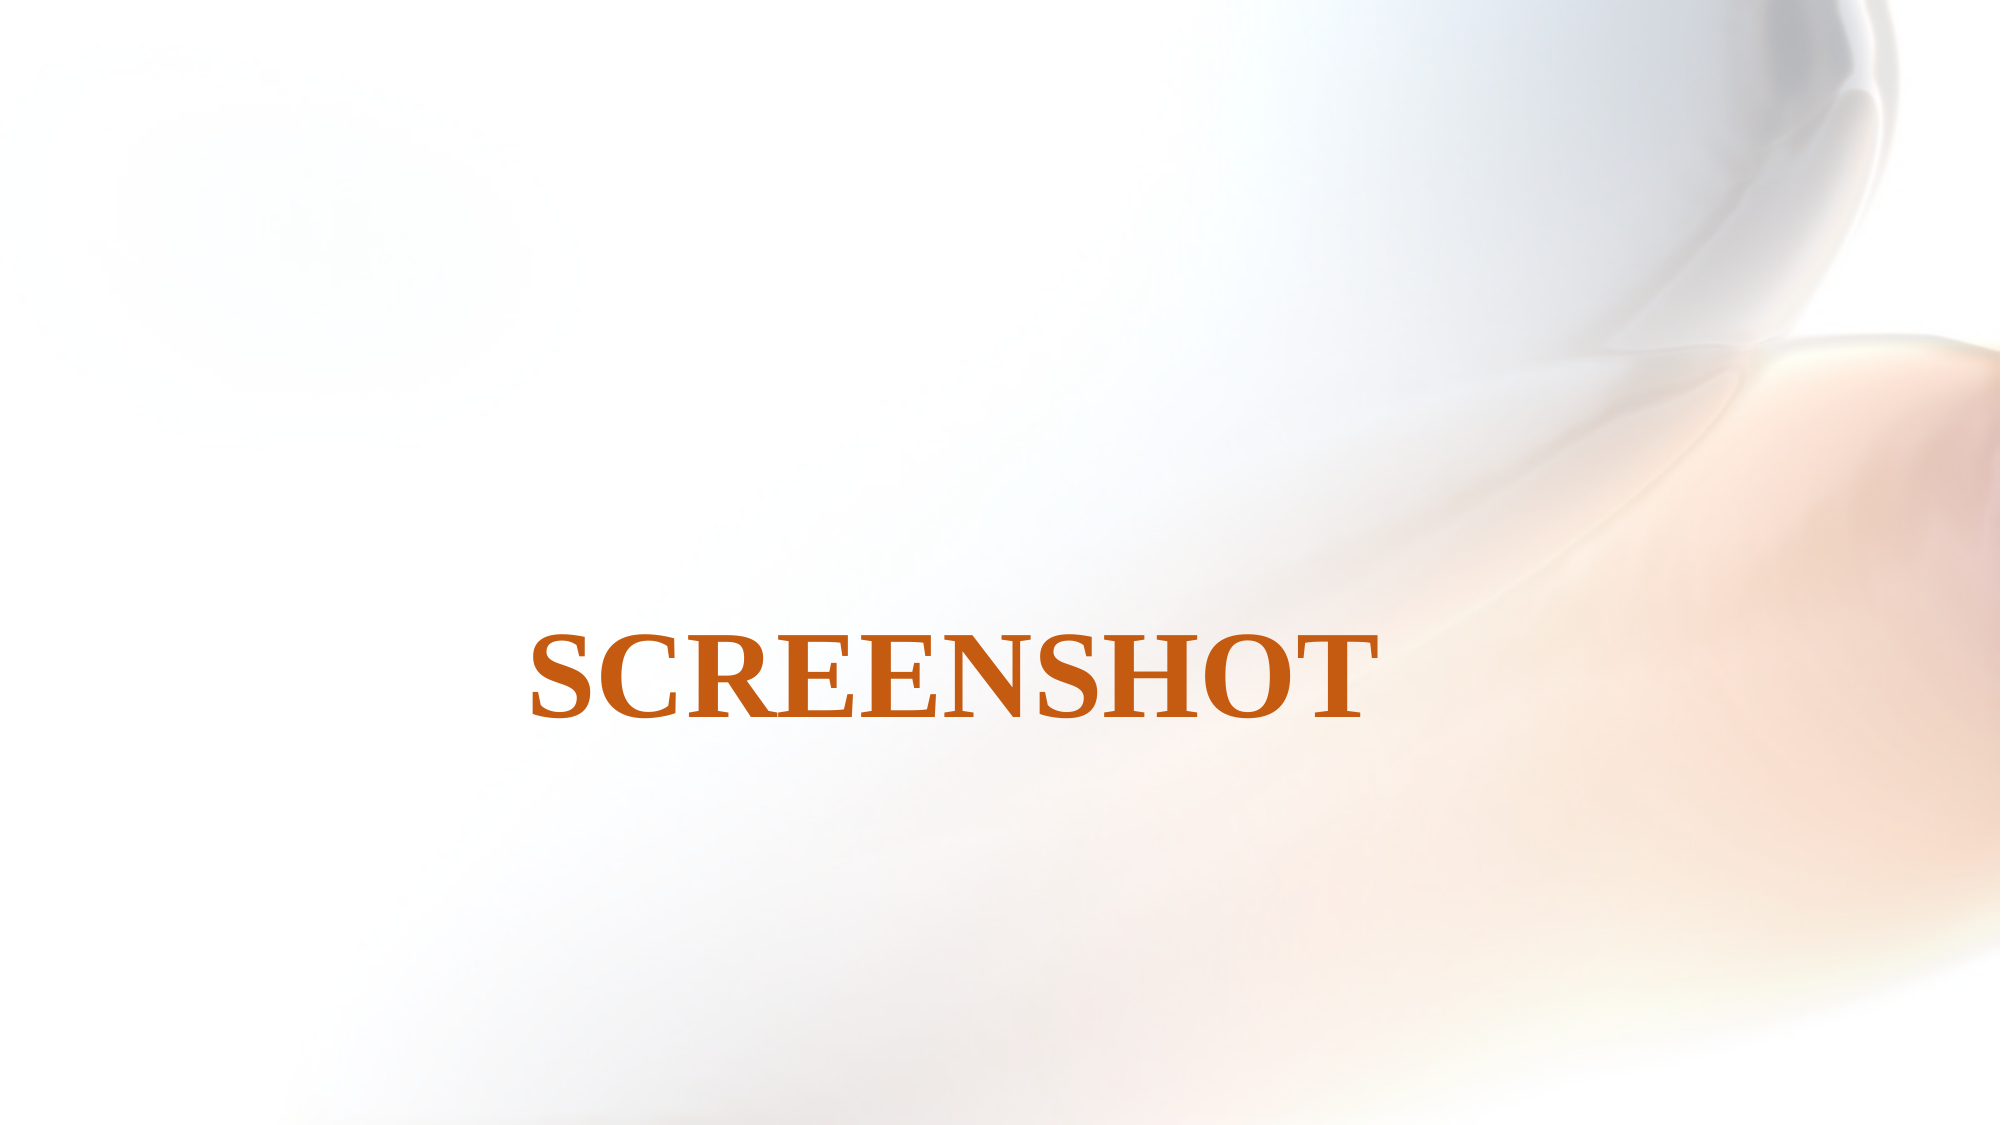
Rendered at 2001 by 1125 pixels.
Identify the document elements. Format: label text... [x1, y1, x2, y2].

title SCREENSHOT [136, 280, 1862, 750]
